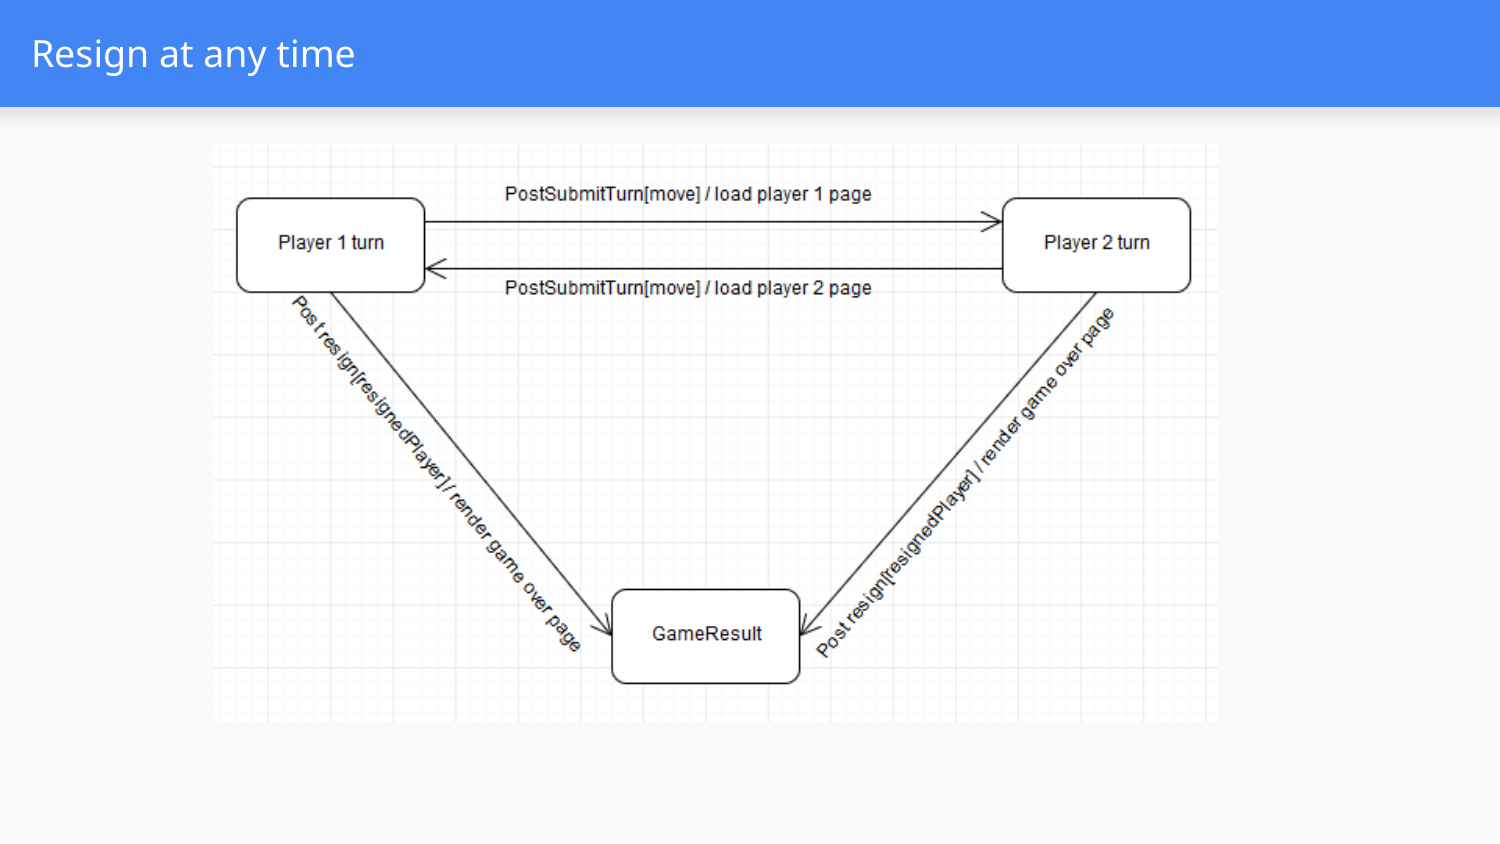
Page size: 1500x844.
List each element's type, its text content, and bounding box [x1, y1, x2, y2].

picture [212, 142, 1219, 722]
title Resign at any time [16, 2, 1464, 102]
